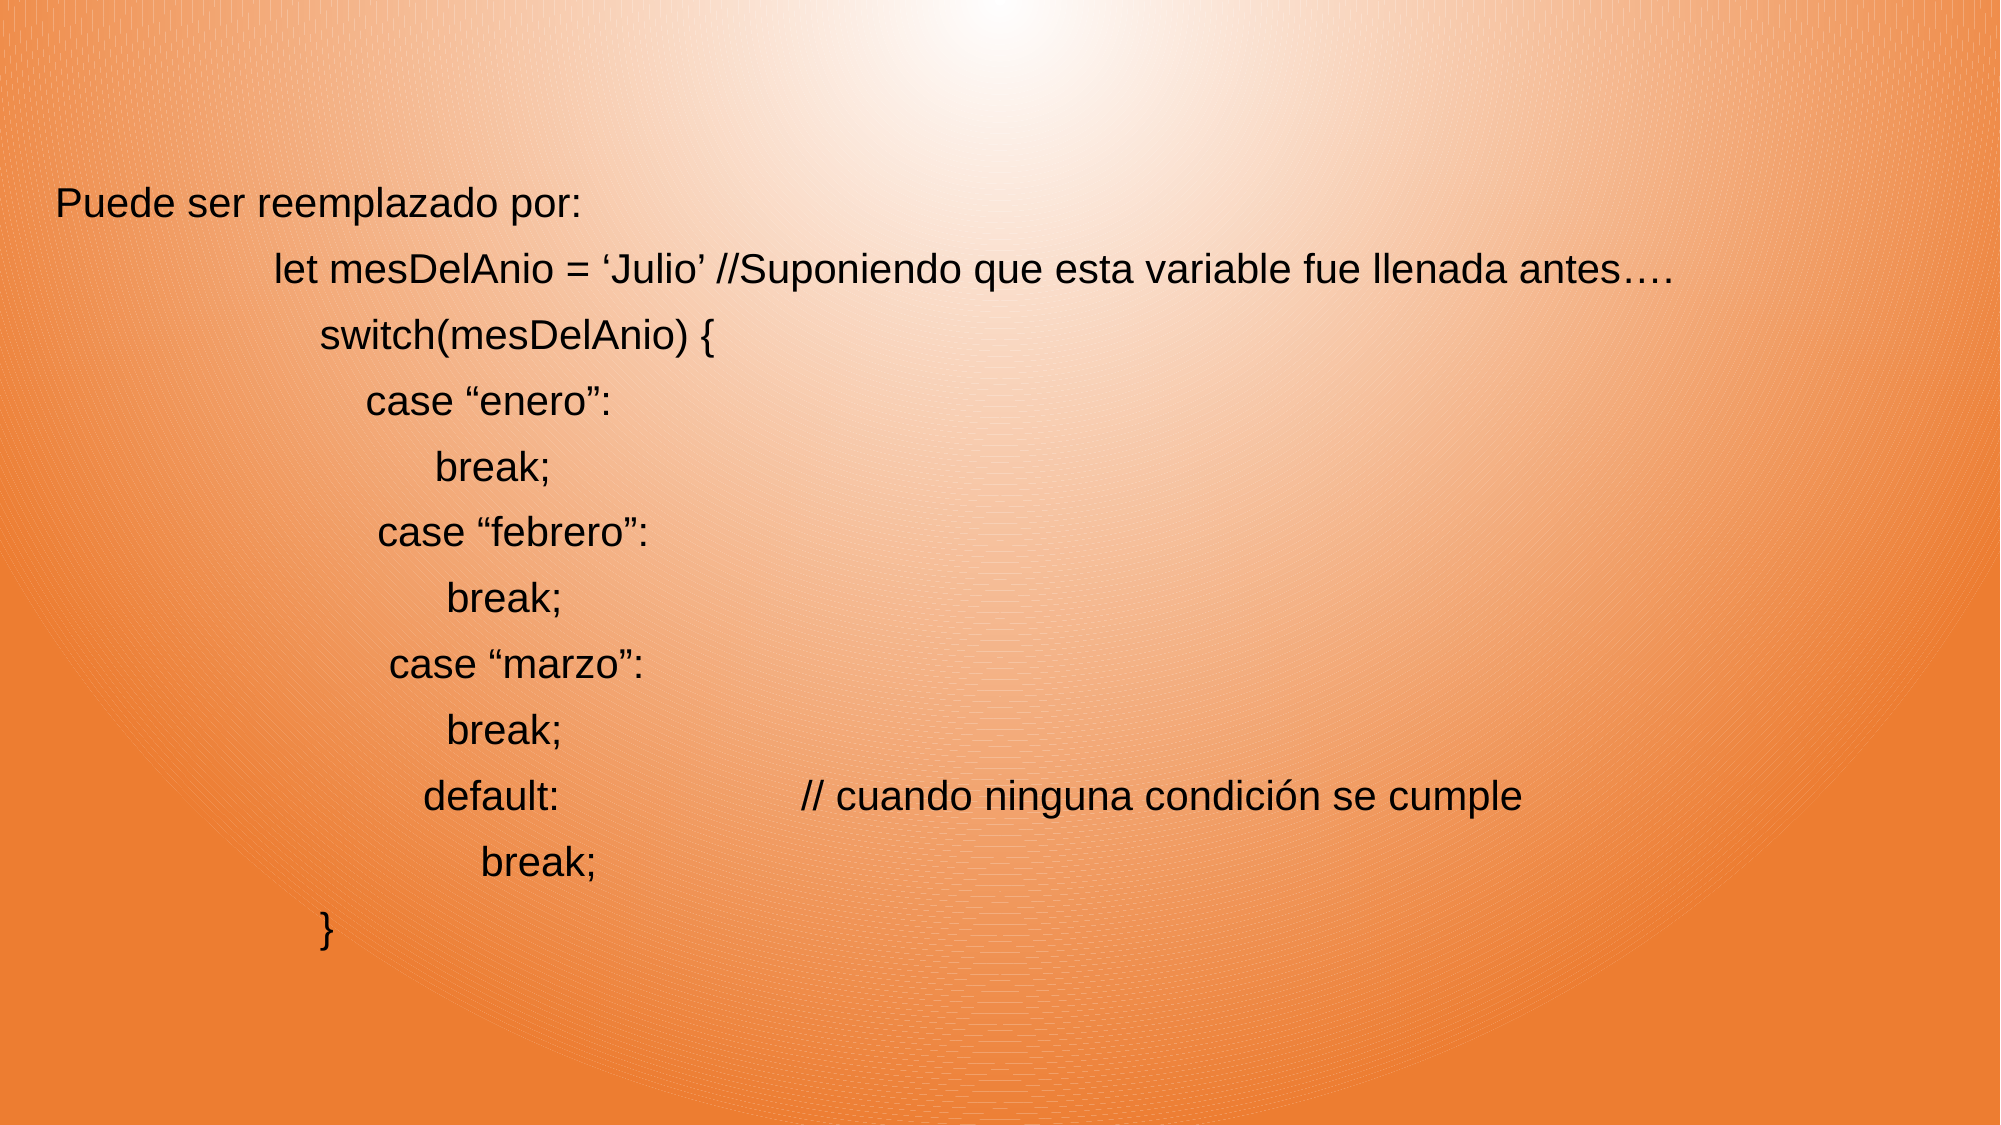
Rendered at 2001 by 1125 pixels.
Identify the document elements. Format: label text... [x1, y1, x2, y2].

list Puede ser reemplazado por: let mesDelAnio = ‘Julio’ //Suponiendo que esta variable fue llenada antes…. switch(mesDelAnio) { case “enero”: break; case “febrero”: break; case “marzo”: break; default: // cuando ninguna condición se cumple break; } [40, 173, 1960, 996]
